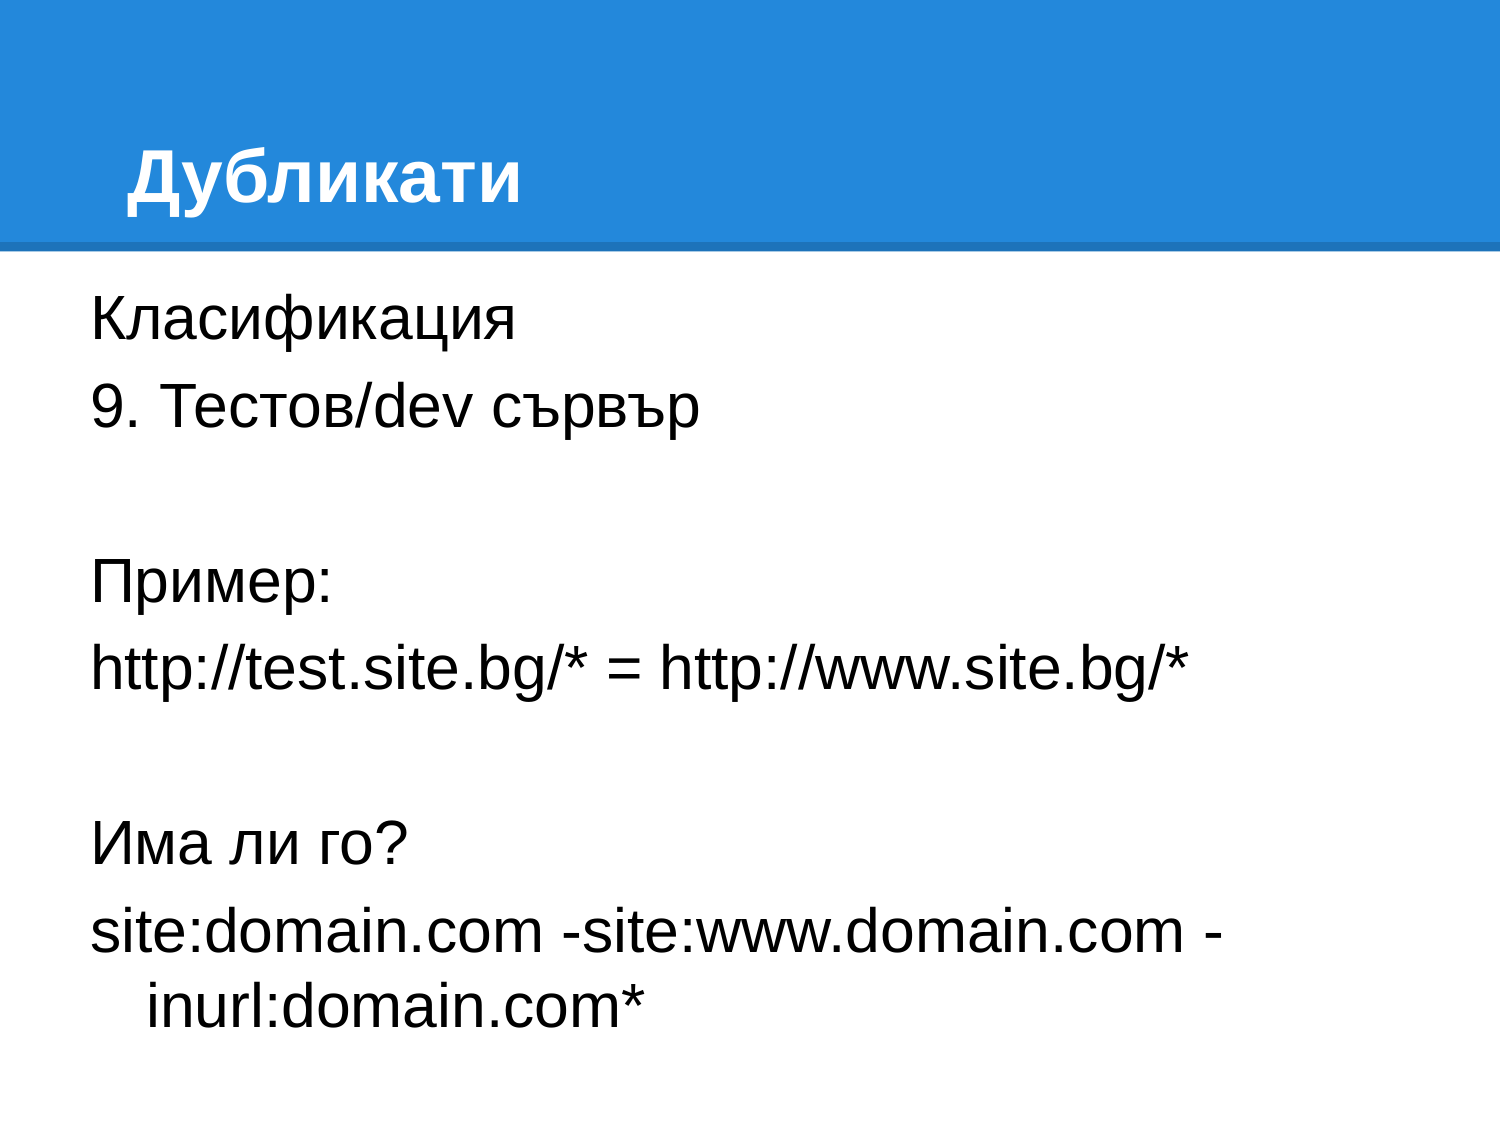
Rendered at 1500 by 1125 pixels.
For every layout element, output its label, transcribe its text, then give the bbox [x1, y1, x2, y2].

list Класификация 9. Тестов/dev сървър Пример: http://test.site.bg/* = http://www.site.bg/* Има ли го? site:domain.com -site:www.domain.com -inurl:domain.com* [75, 262, 1425, 1078]
title Дубликати [75, 45, 1425, 233]
